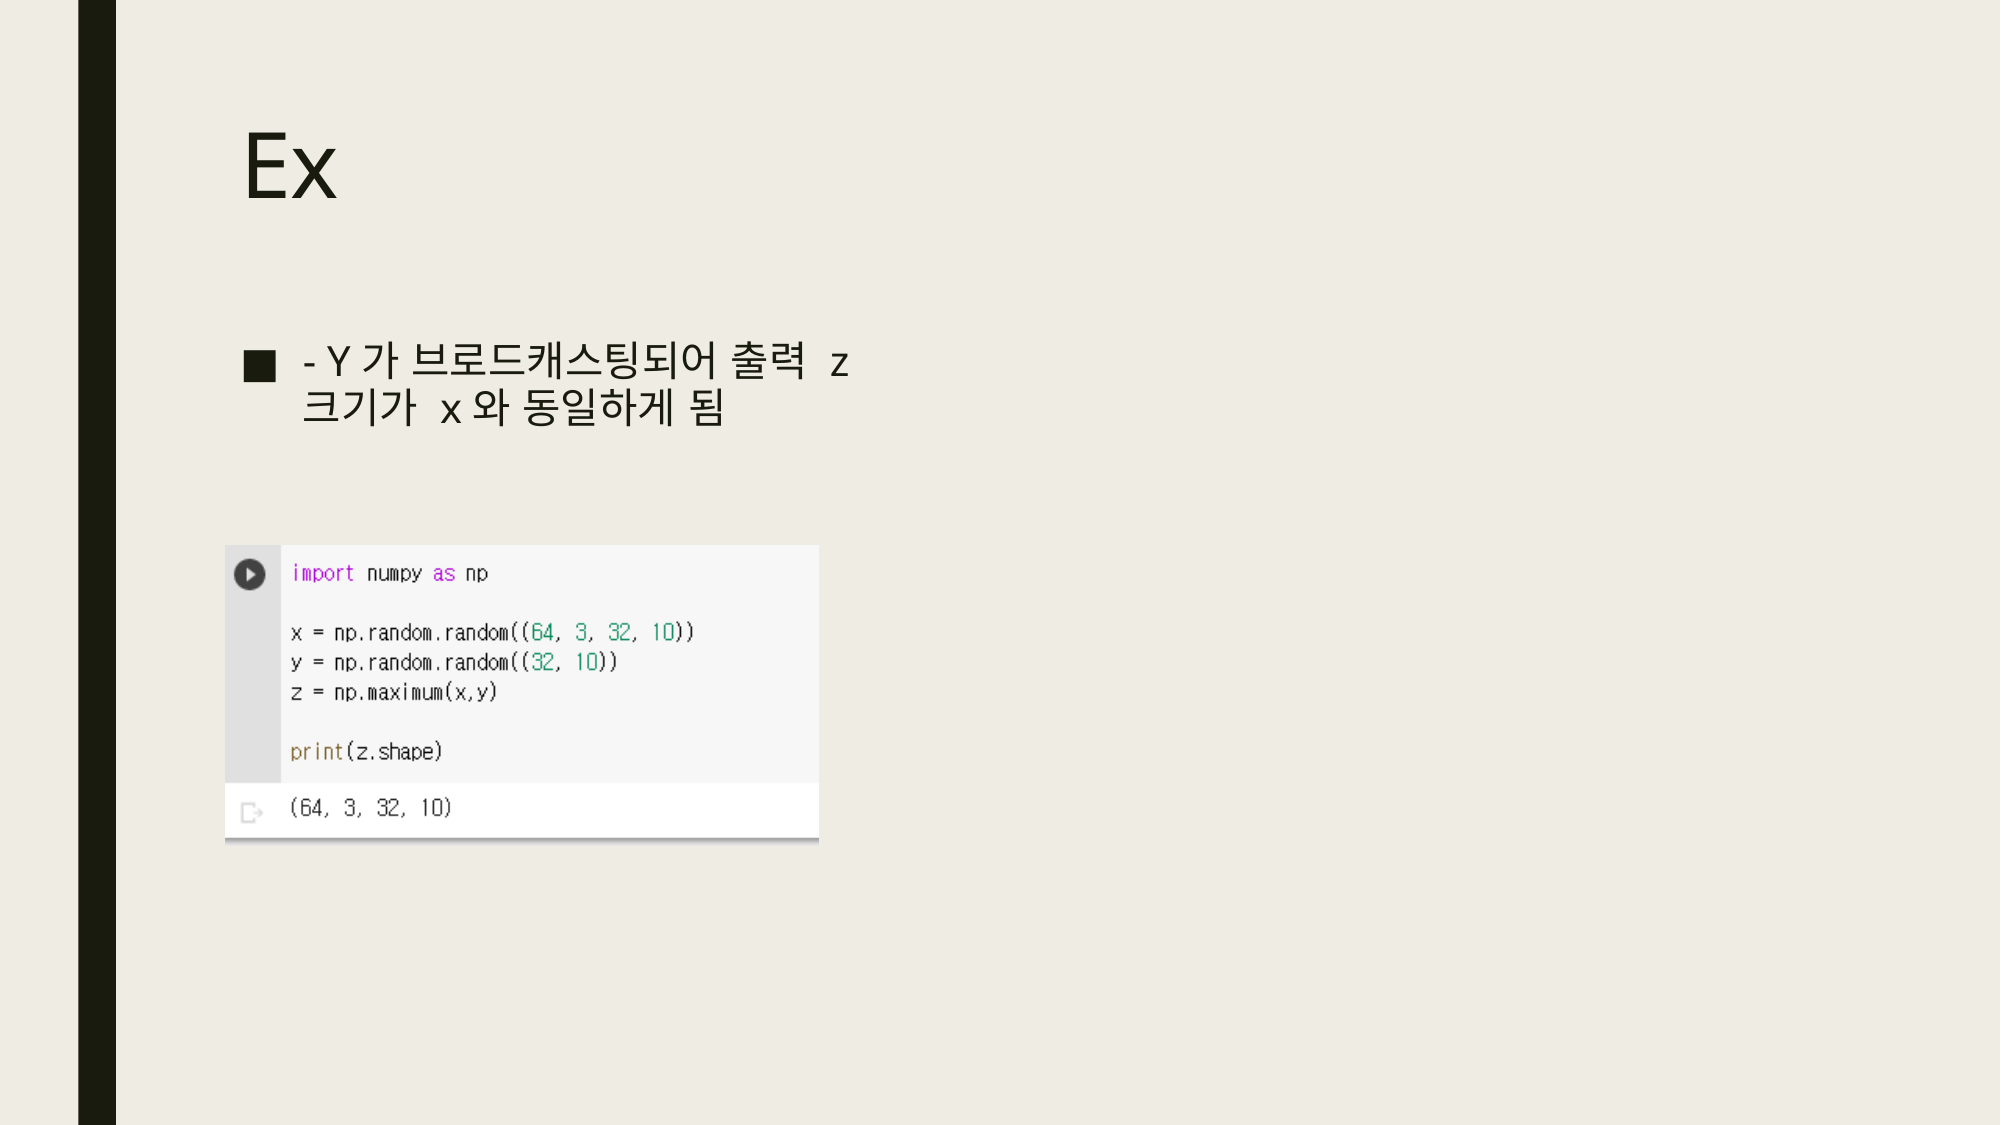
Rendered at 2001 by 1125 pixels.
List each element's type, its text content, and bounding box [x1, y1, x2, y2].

title Ex [225, 112, 1800, 357]
list - Y가 브로드캐스팅되어 출력 z 크기가 x와 동일하게 됨 [225, 331, 871, 958]
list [224, 545, 819, 846]
